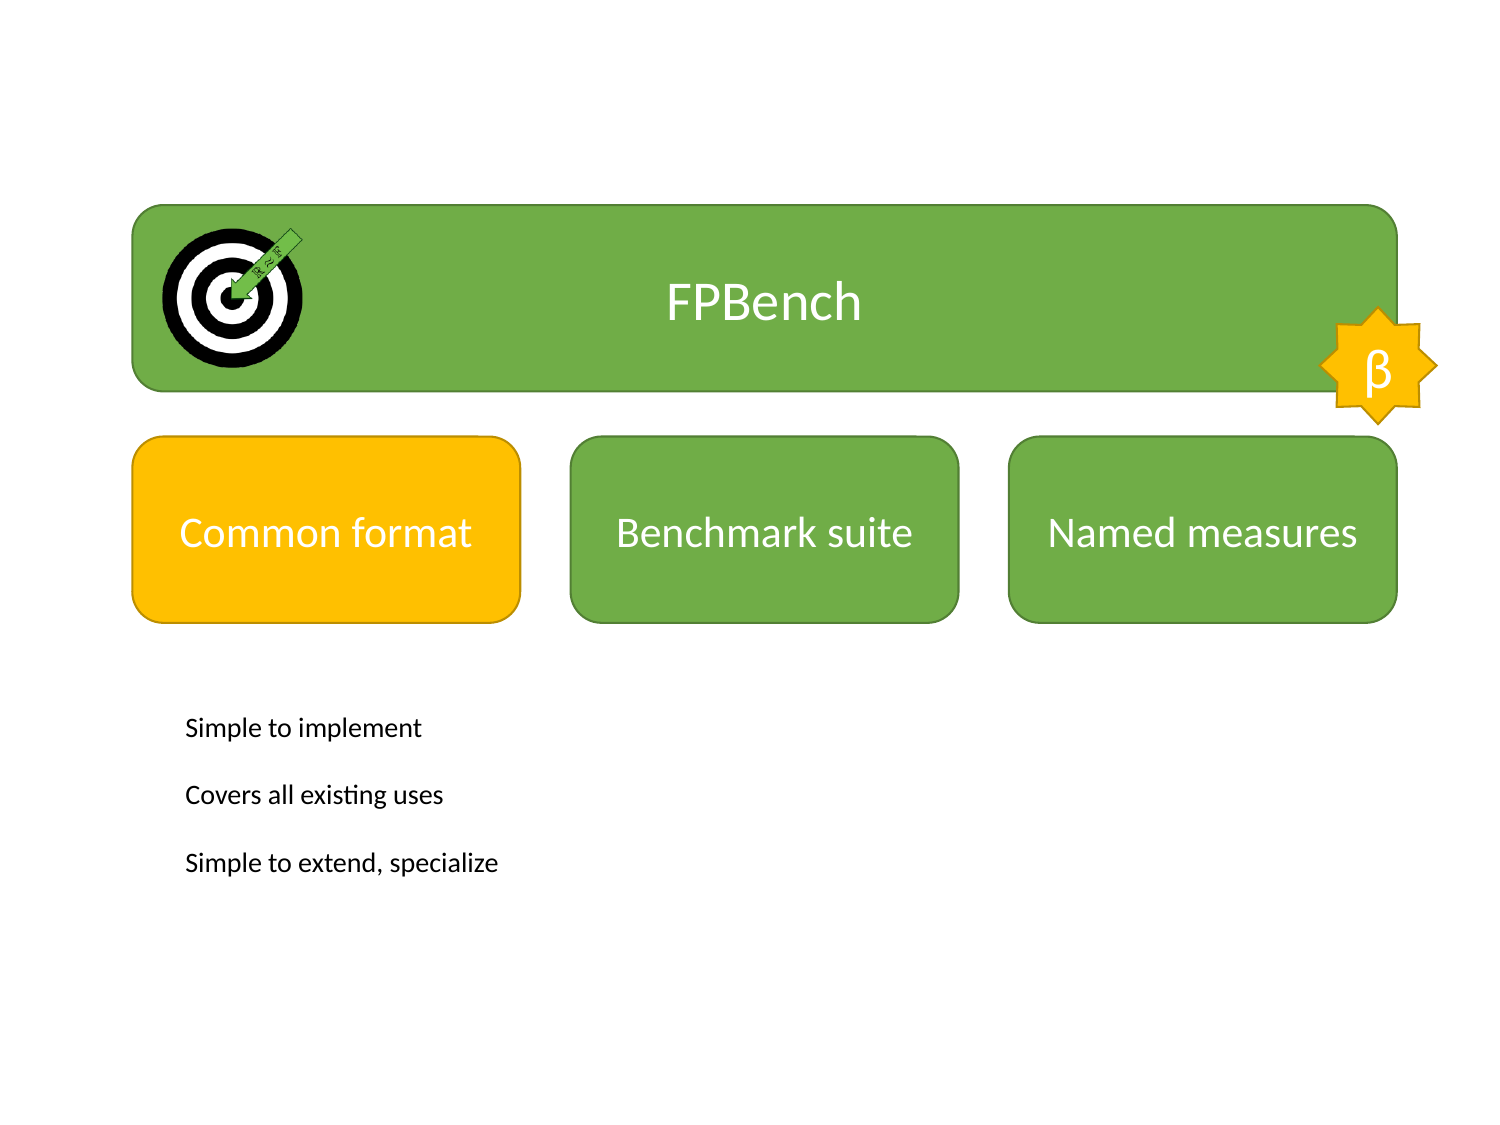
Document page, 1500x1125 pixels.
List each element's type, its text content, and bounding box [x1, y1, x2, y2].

text_box Benchmark suite [569, 435, 960, 624]
text_box Named measures [1007, 435, 1398, 624]
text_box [132, 436, 521, 888]
text_box β [1317, 305, 1439, 426]
picture [160, 226, 305, 370]
text_box FPBench [131, 204, 1398, 393]
